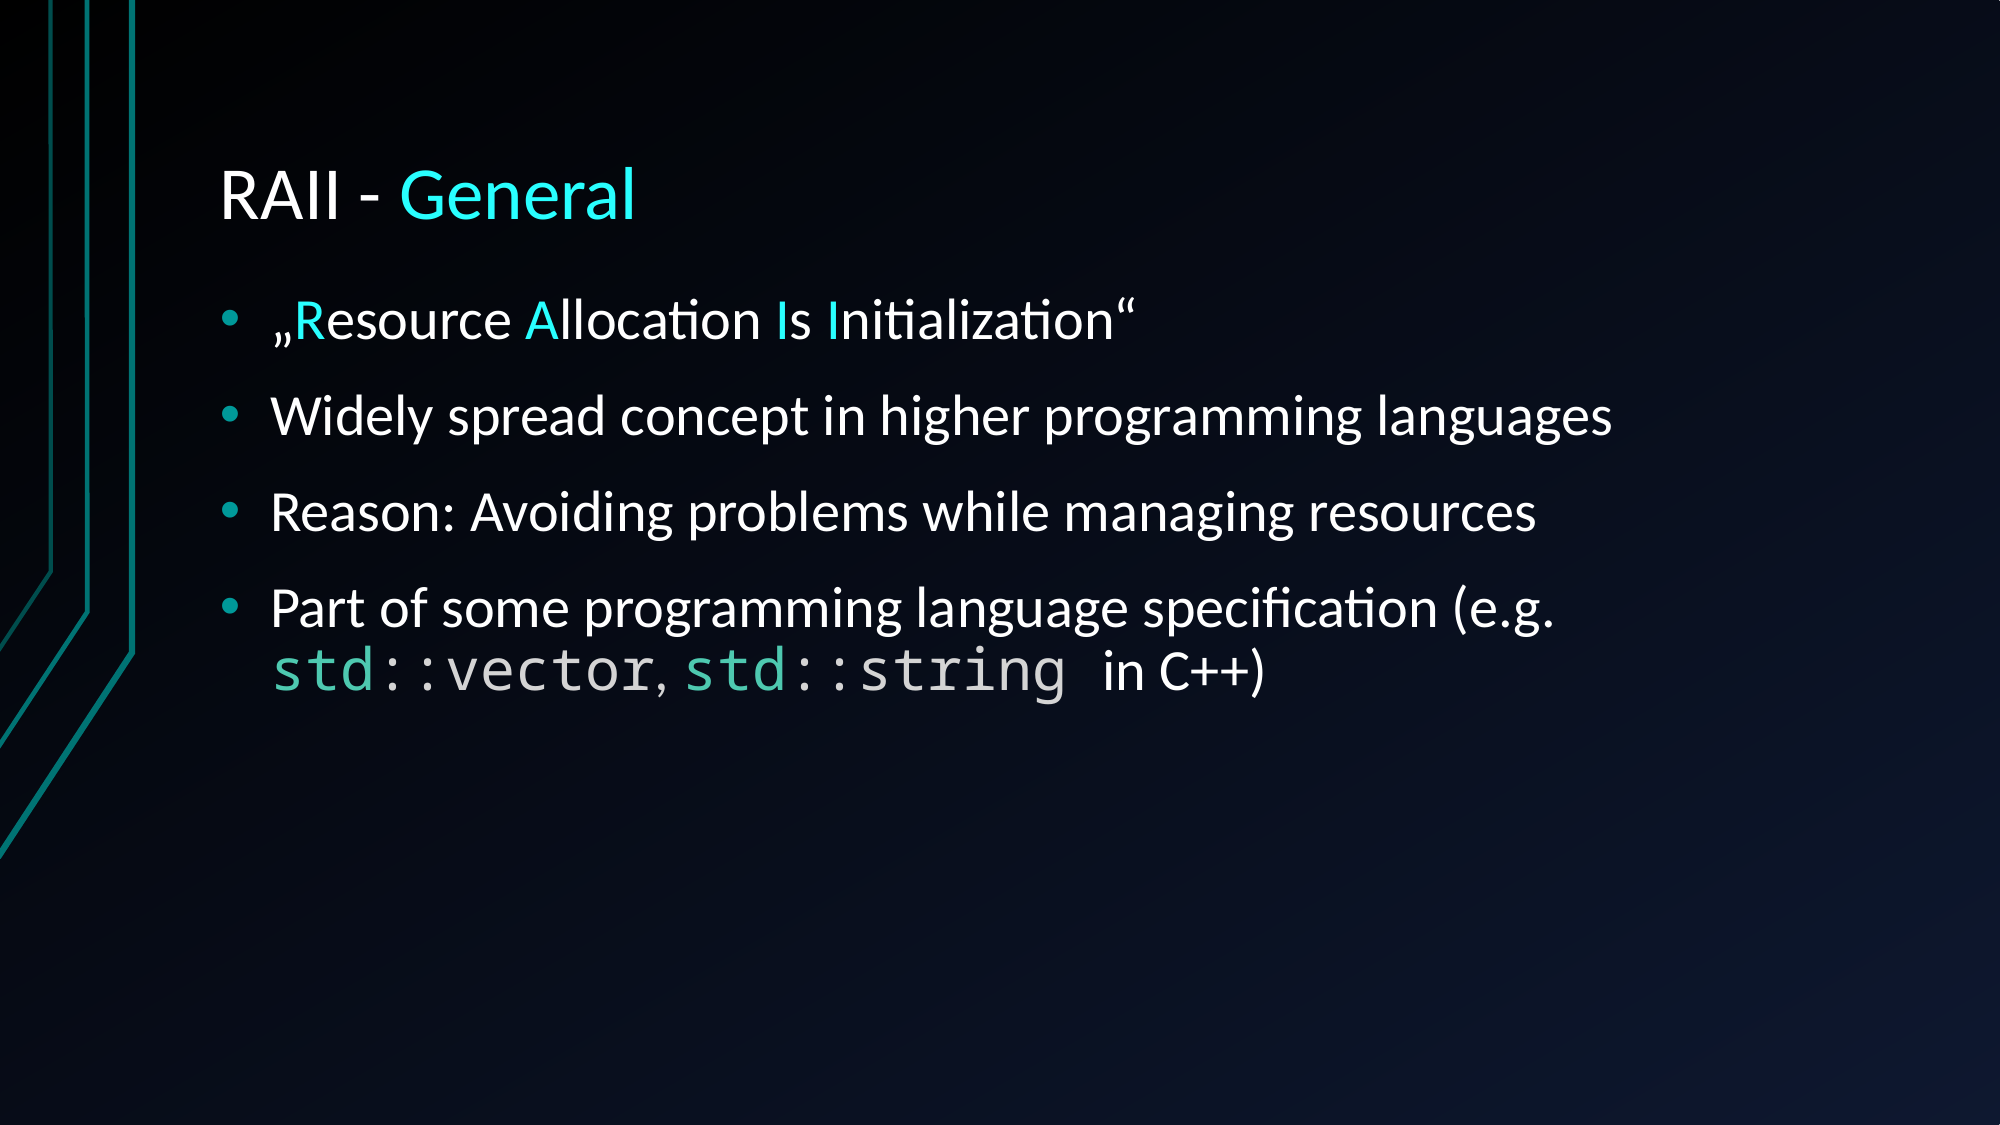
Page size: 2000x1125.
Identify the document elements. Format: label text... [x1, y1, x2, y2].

title RAII - General [199, 45, 1900, 246]
list „Resource Allocation Is Initialization“ Widely spread concept in higher programming languages Reason: Avoiding problems while managing resources Part of some programming language specification (e.g. std::vector, std::string in C++) [199, 279, 1900, 1012]
